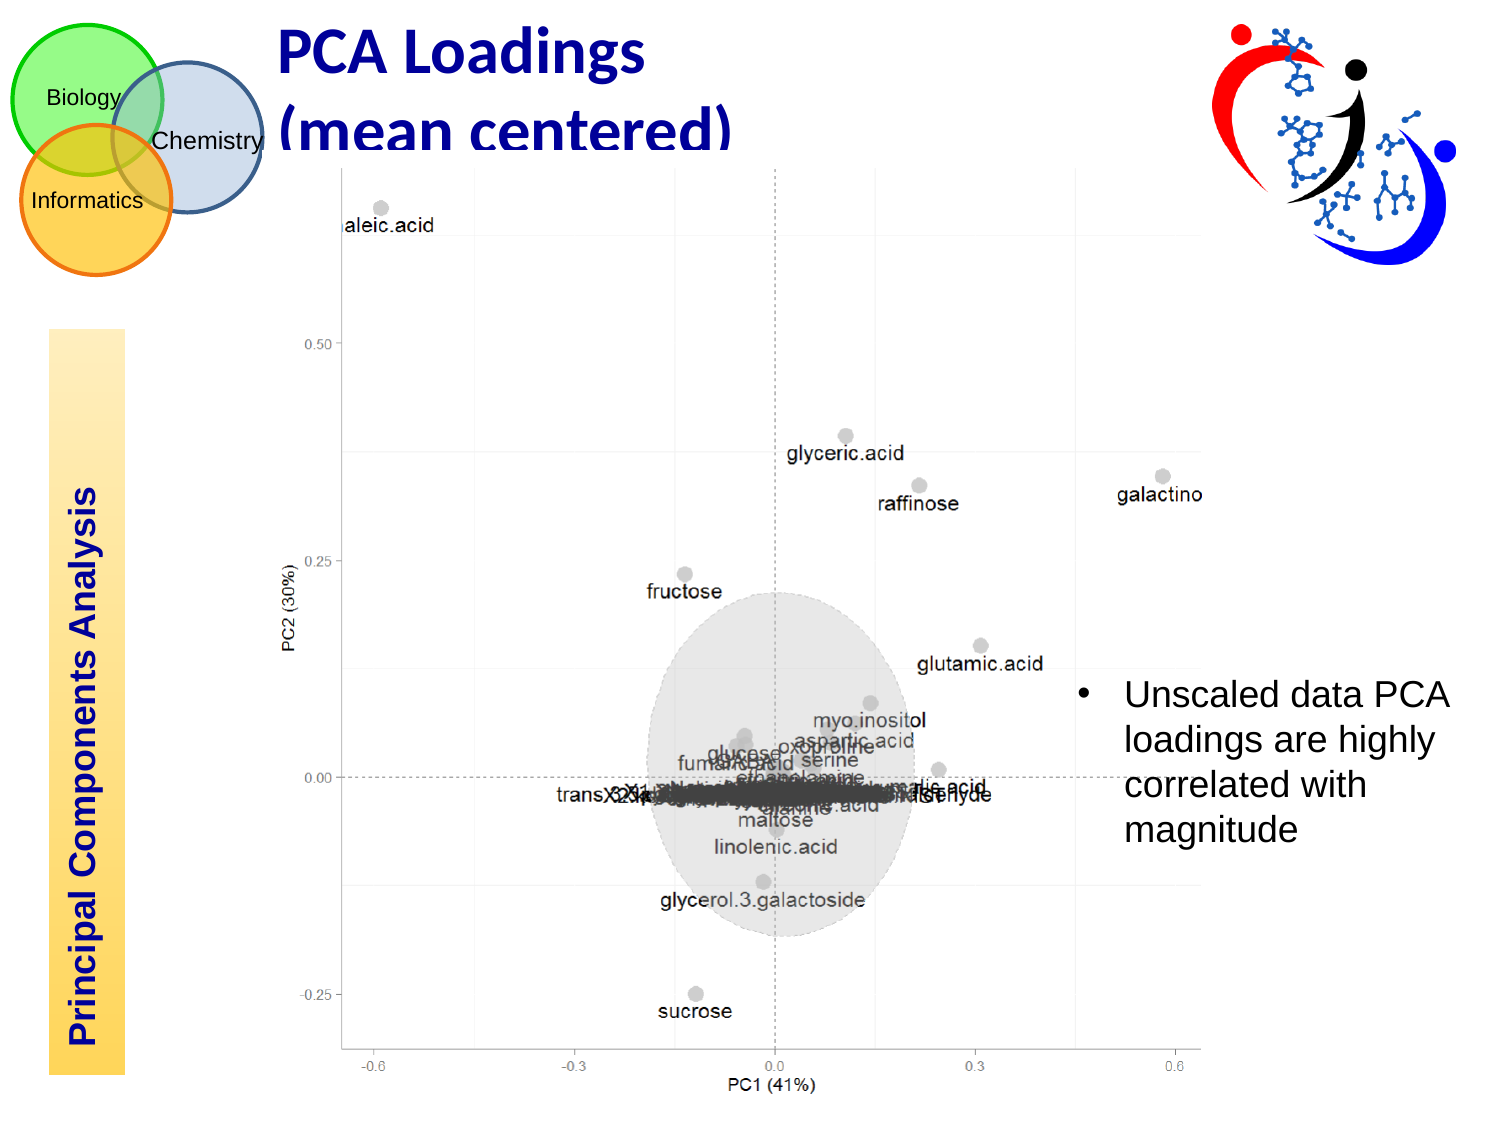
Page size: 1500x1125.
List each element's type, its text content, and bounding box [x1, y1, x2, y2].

text_box Unscaled data PCA loadings are highly correlated with magnitude [1229, 662, 1500, 858]
text_box Principal Components Analysis [50, 325, 110, 1063]
picture [262, 24, 1456, 1102]
text_box PCA Loadings (mean centered) [262, 0, 1250, 175]
